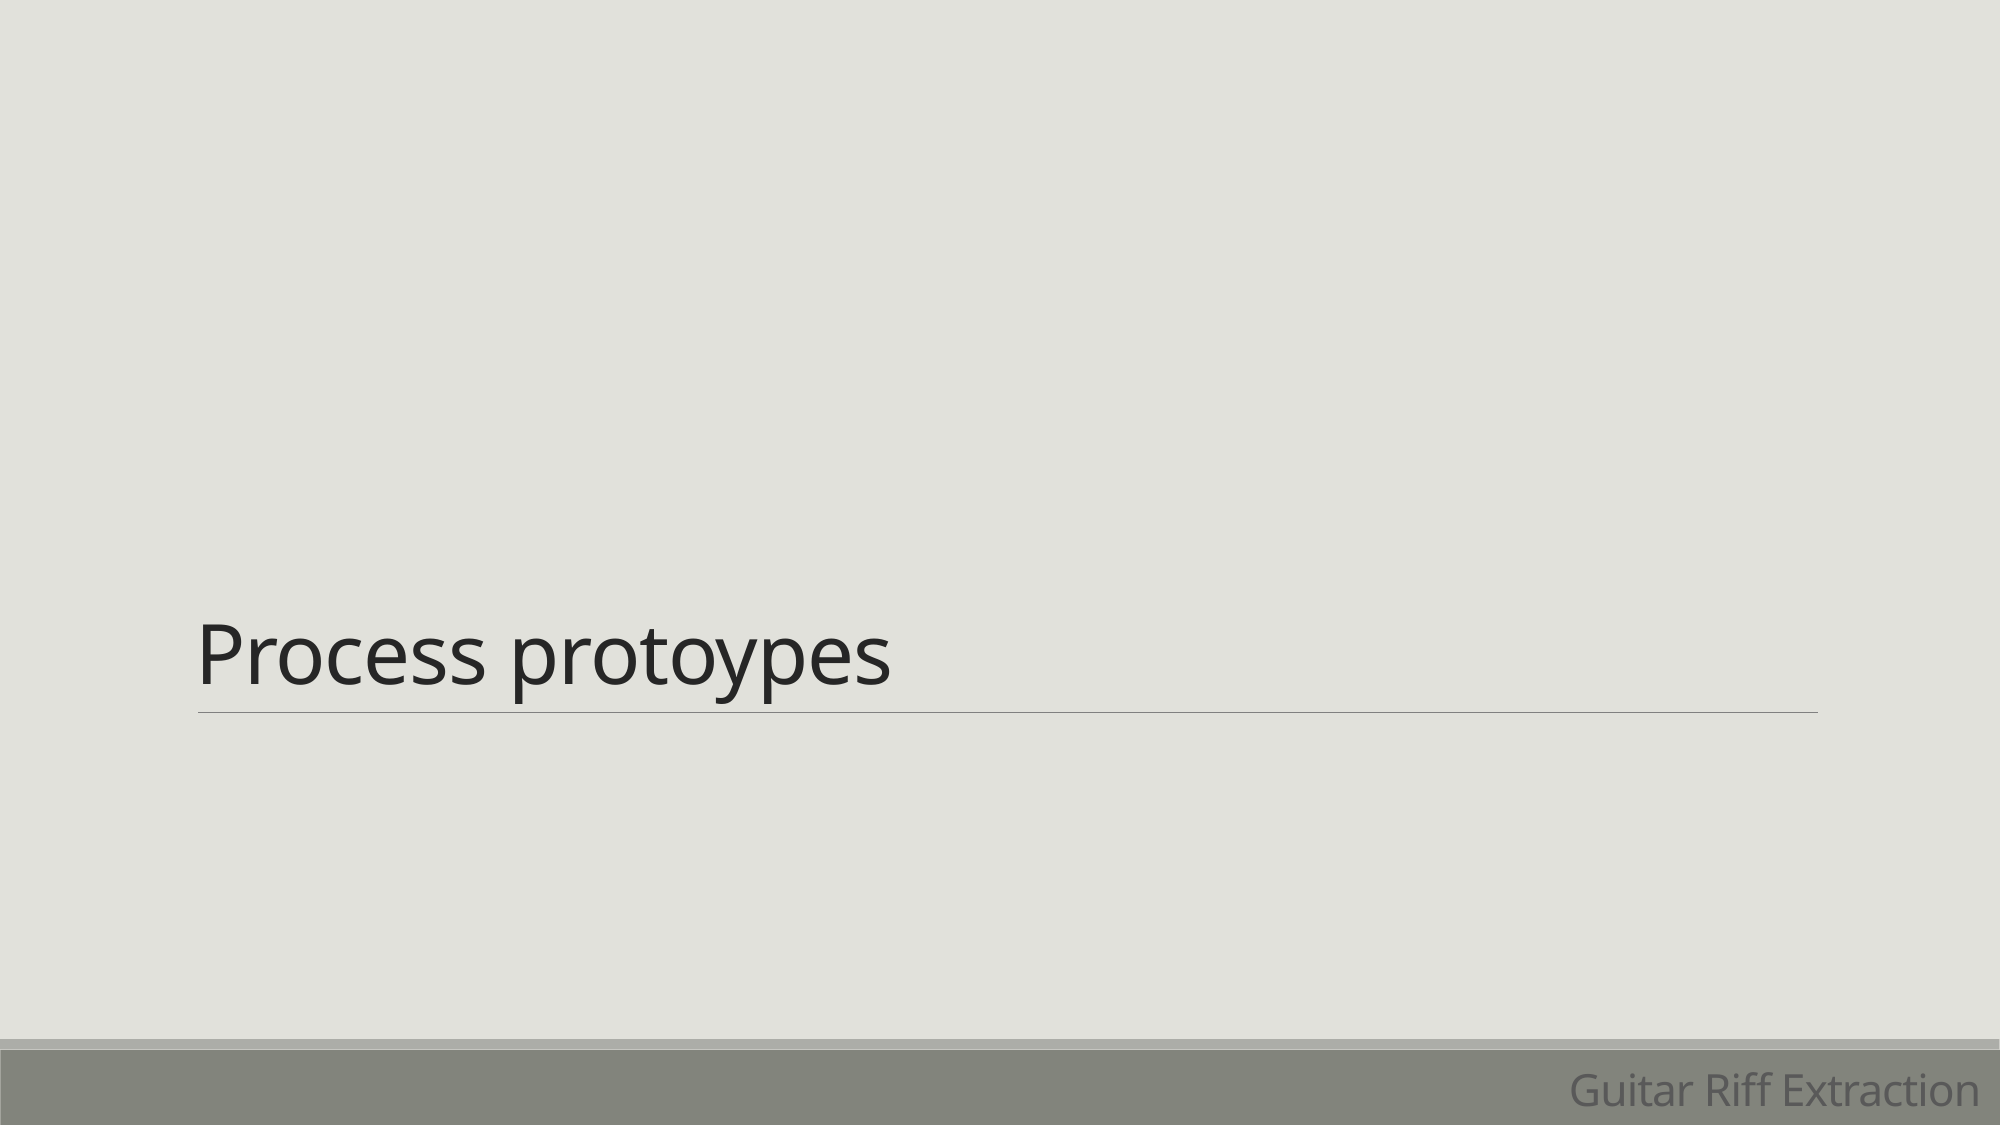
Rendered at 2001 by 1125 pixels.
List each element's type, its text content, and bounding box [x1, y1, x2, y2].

title Process protoypes [180, 597, 1830, 710]
text_box Guitar Riff Extraction [895, 1070, 1982, 1117]
